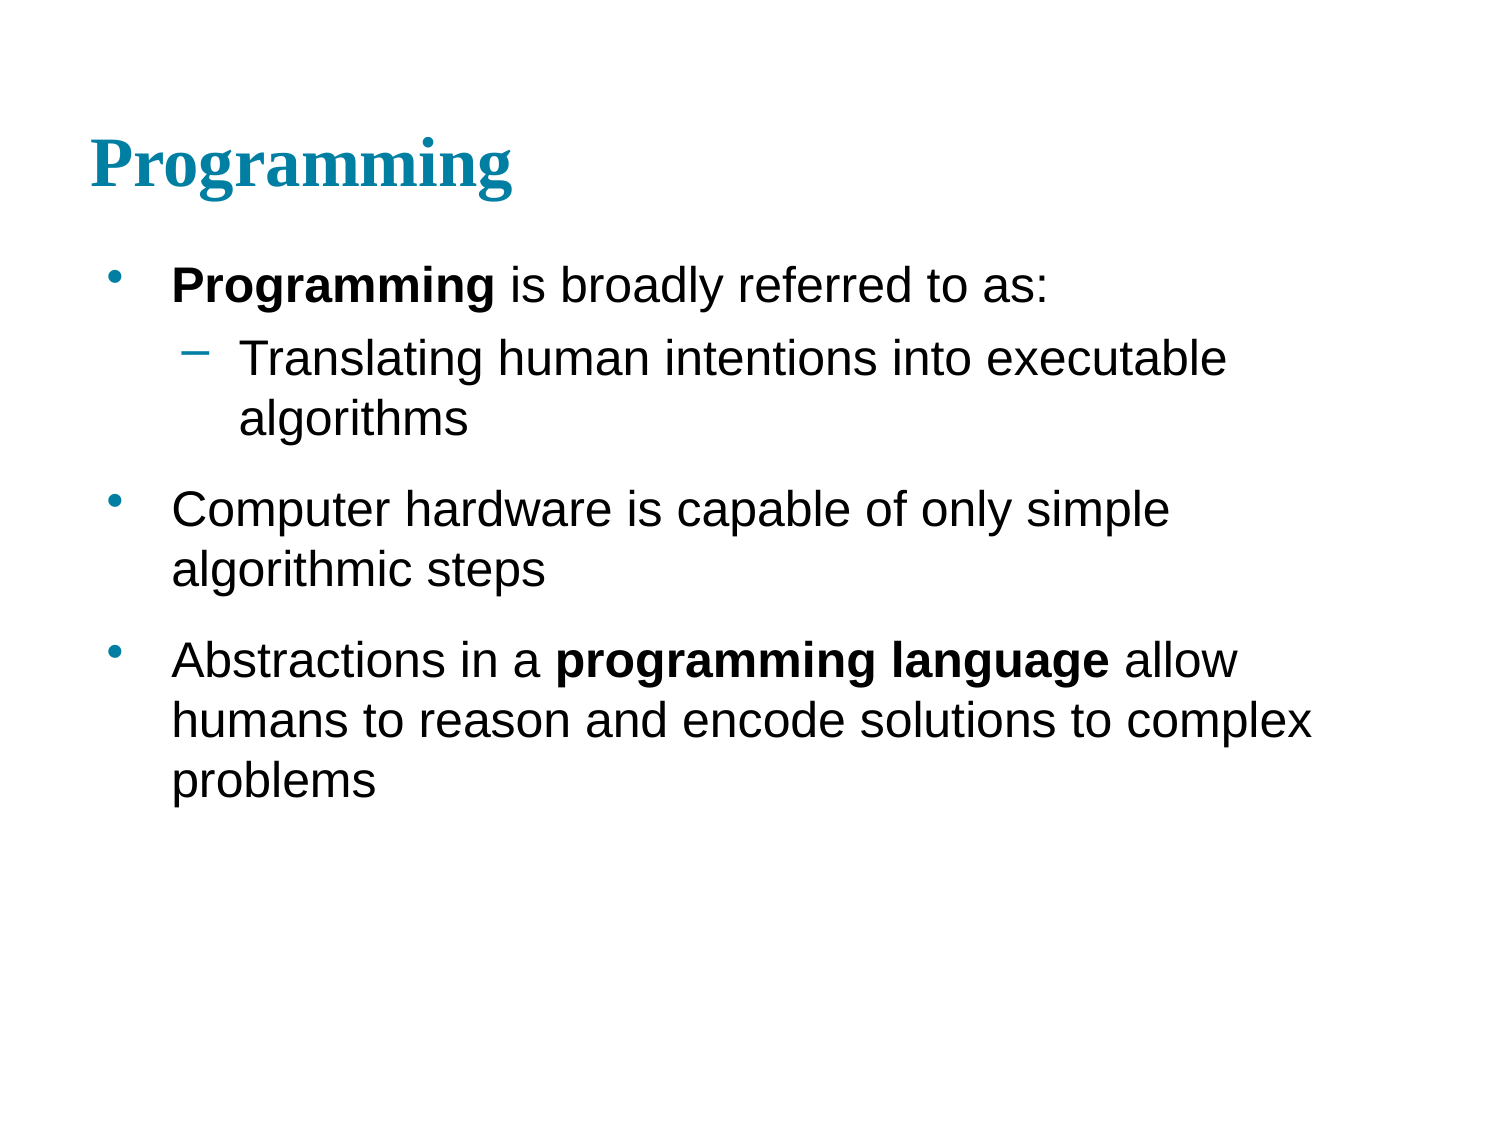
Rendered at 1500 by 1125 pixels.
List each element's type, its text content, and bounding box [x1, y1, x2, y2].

title Programming [75, 35, 1425, 216]
list Programming is broadly referred to as: Translating human intentions into executable algorithms Computer hardware is capable of only simple algorithmic steps Abstractions in a programming language allow humans to reason and encode solutions to complex problems [75, 237, 1425, 980]
